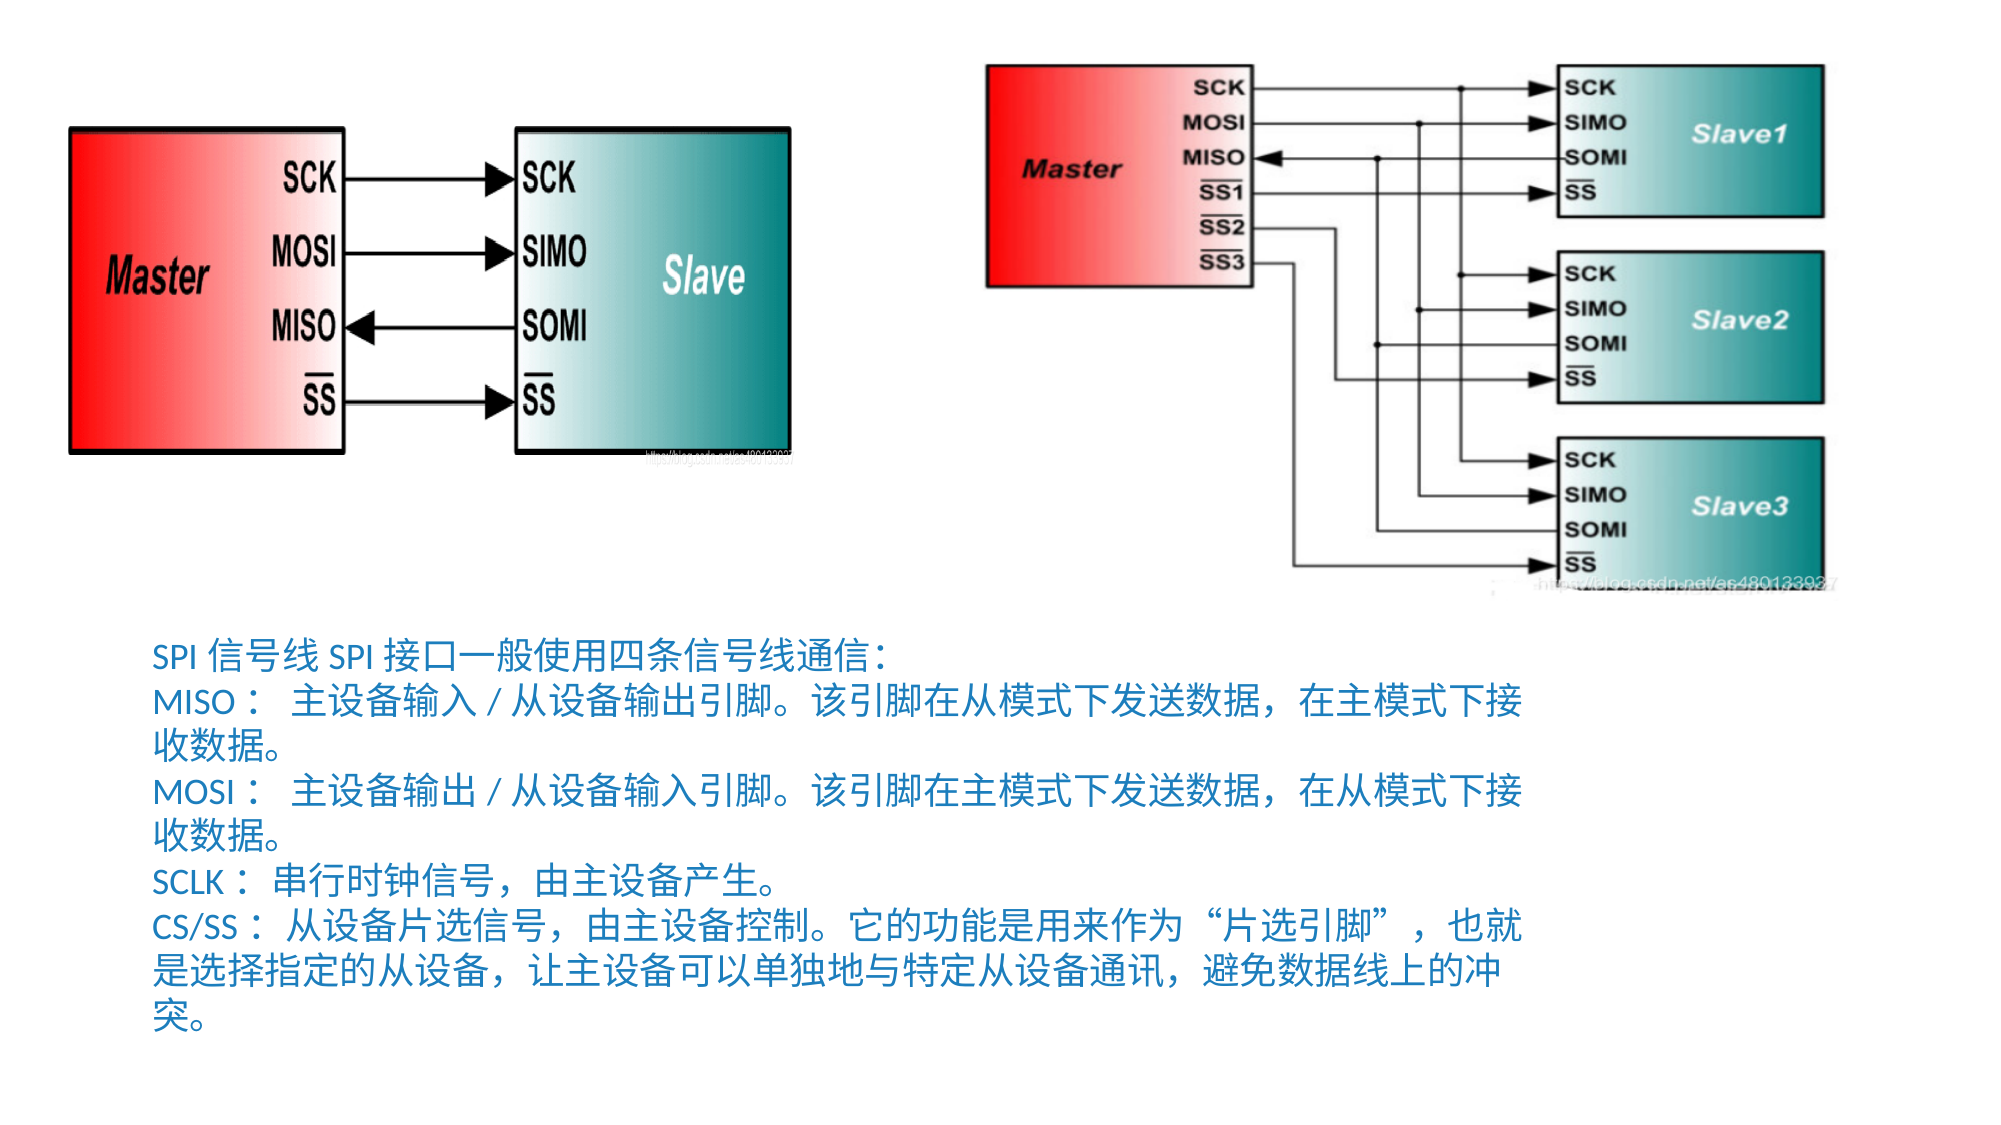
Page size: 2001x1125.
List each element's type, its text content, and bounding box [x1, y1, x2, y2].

picture [0, 0, 2001, 1125]
text_box SPI信号线SPI接口一般使用四条信号线通信： MISO： 主设备输入/从设备输出引脚。该引脚在从模式下发送数据，在主模式下接收数据。 MOSI： 主设备输出/从设备输入引脚。该引脚在主模式下发送数据，在从模式下接收数据。 SCLK：串行时钟信号，由主设备产生。 CS/SS：从设备片选信号，由主设备控制。它的功能是用来作为“片选引脚”，也就是选择指定的从设备，让主设备可以单独地与特定从设备通讯，避免数据线上的冲突。 [137, 624, 1550, 1045]
